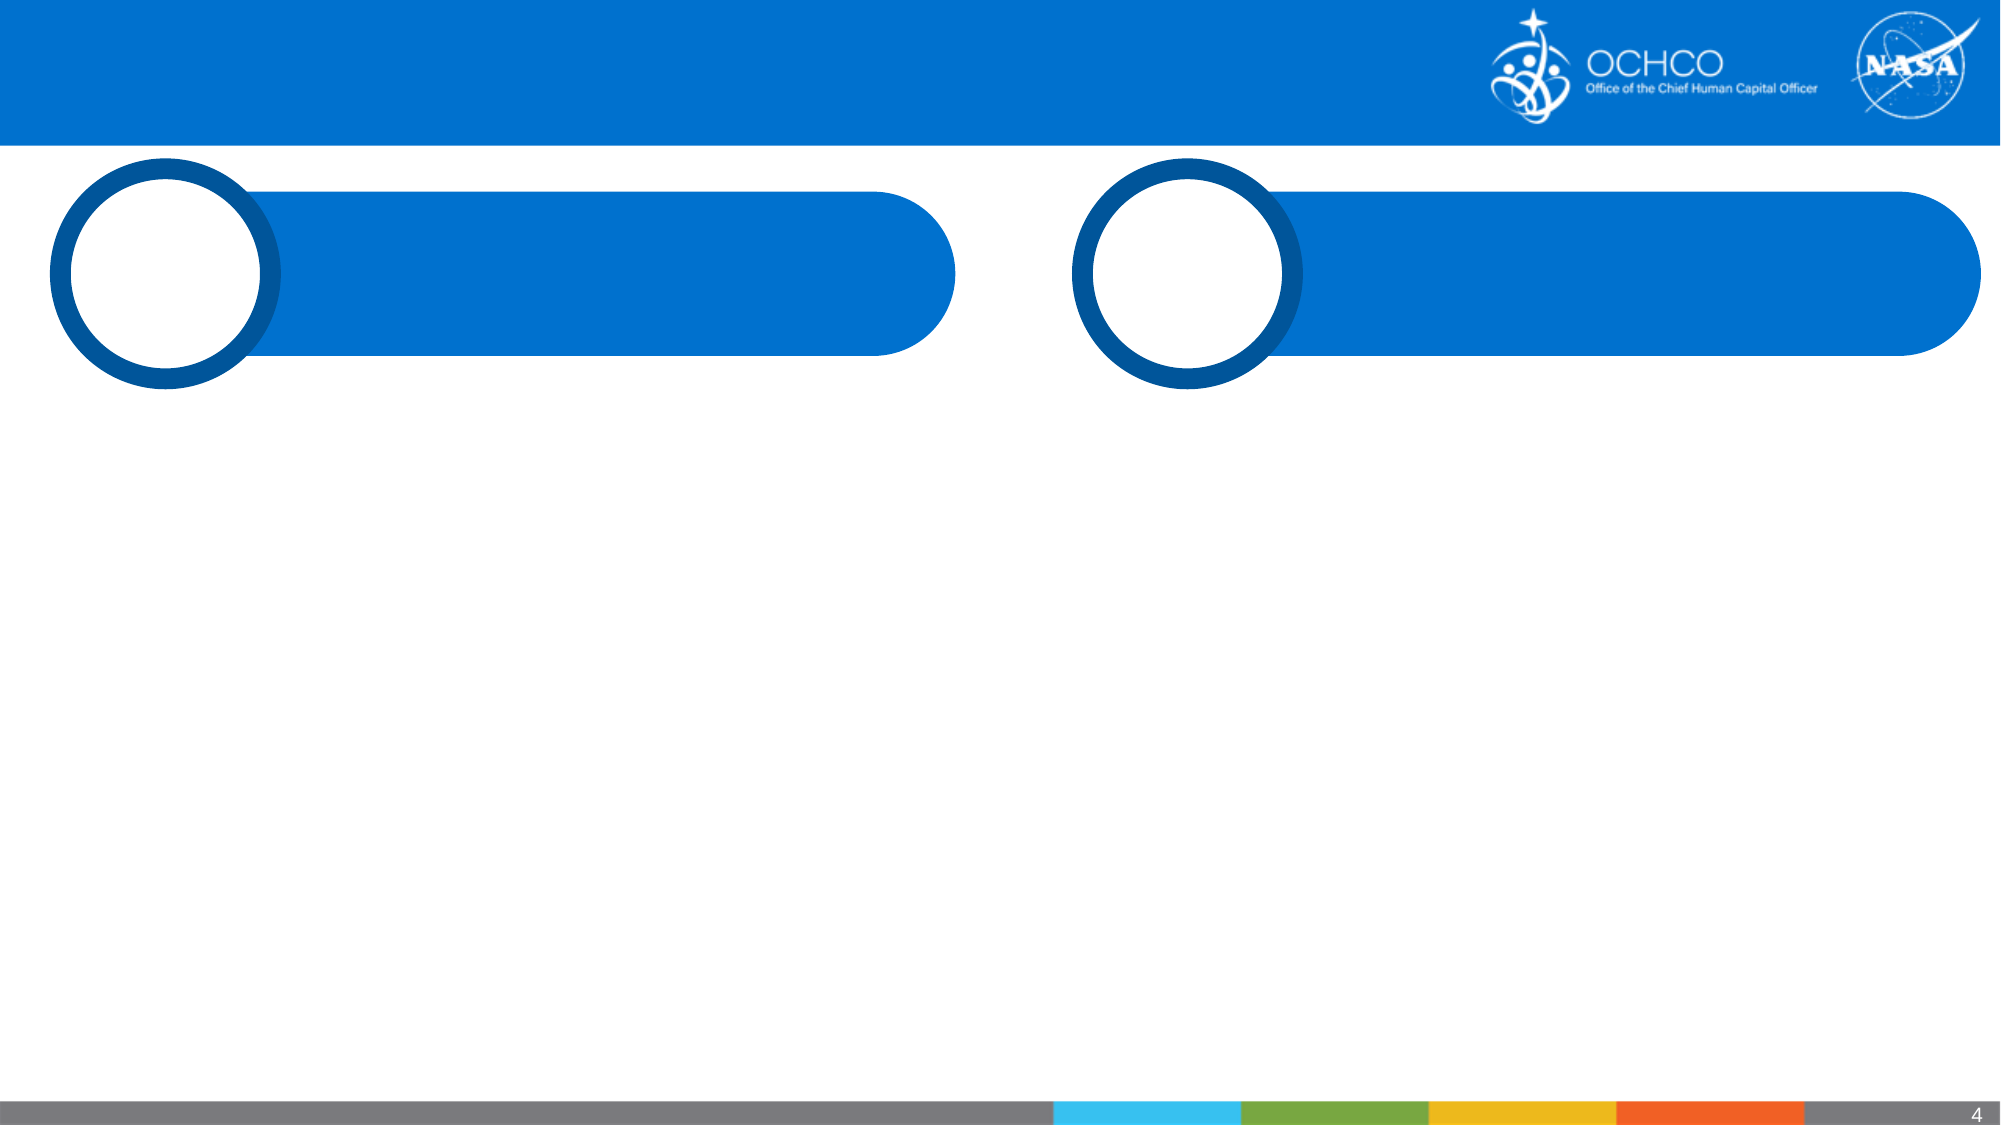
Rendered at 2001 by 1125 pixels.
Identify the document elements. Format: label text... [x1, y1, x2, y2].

picture [0, 0, 2001, 1125]
slide_number 4 [1911, 1092, 1999, 1125]
